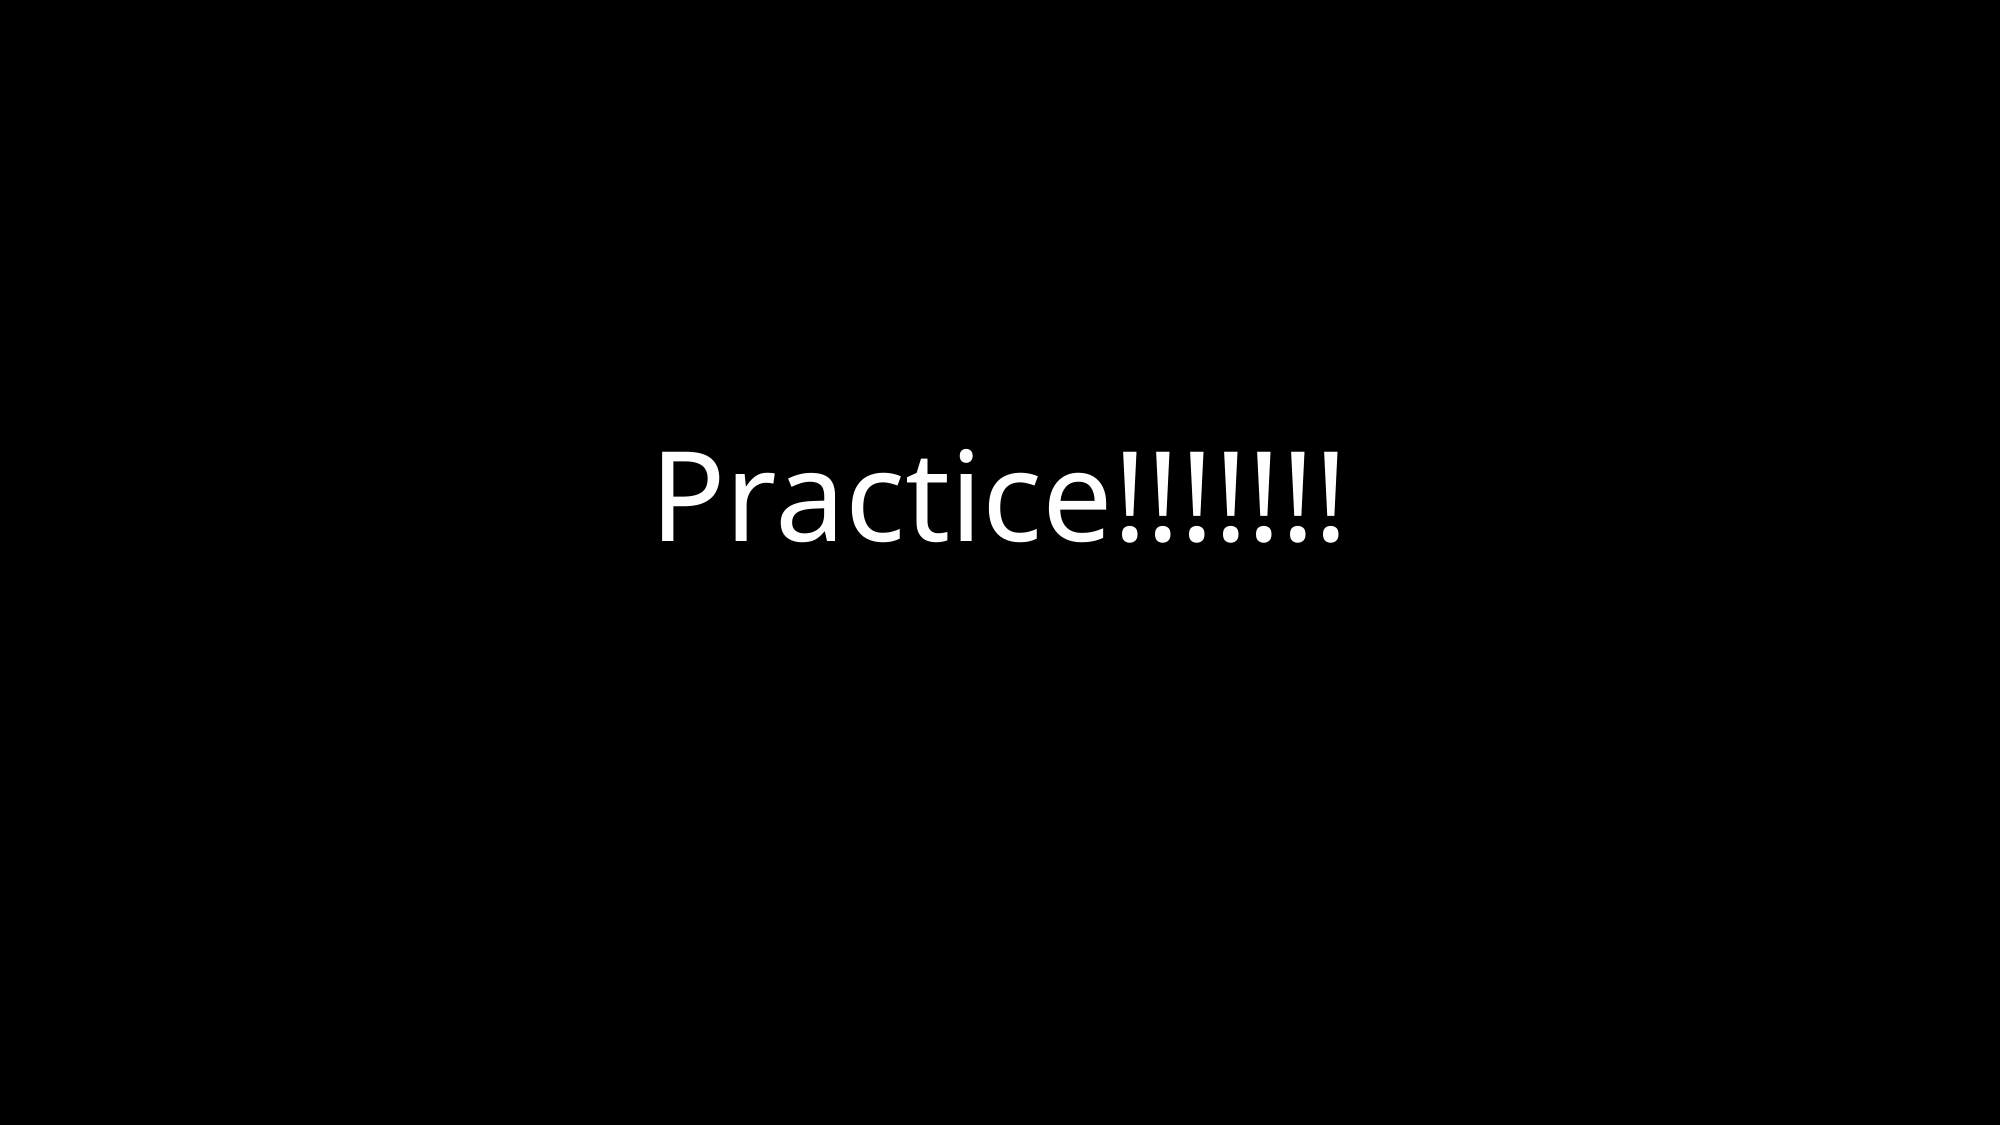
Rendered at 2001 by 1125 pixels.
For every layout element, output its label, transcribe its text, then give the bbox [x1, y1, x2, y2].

title Practice!!!!!!! [249, 184, 1750, 576]
